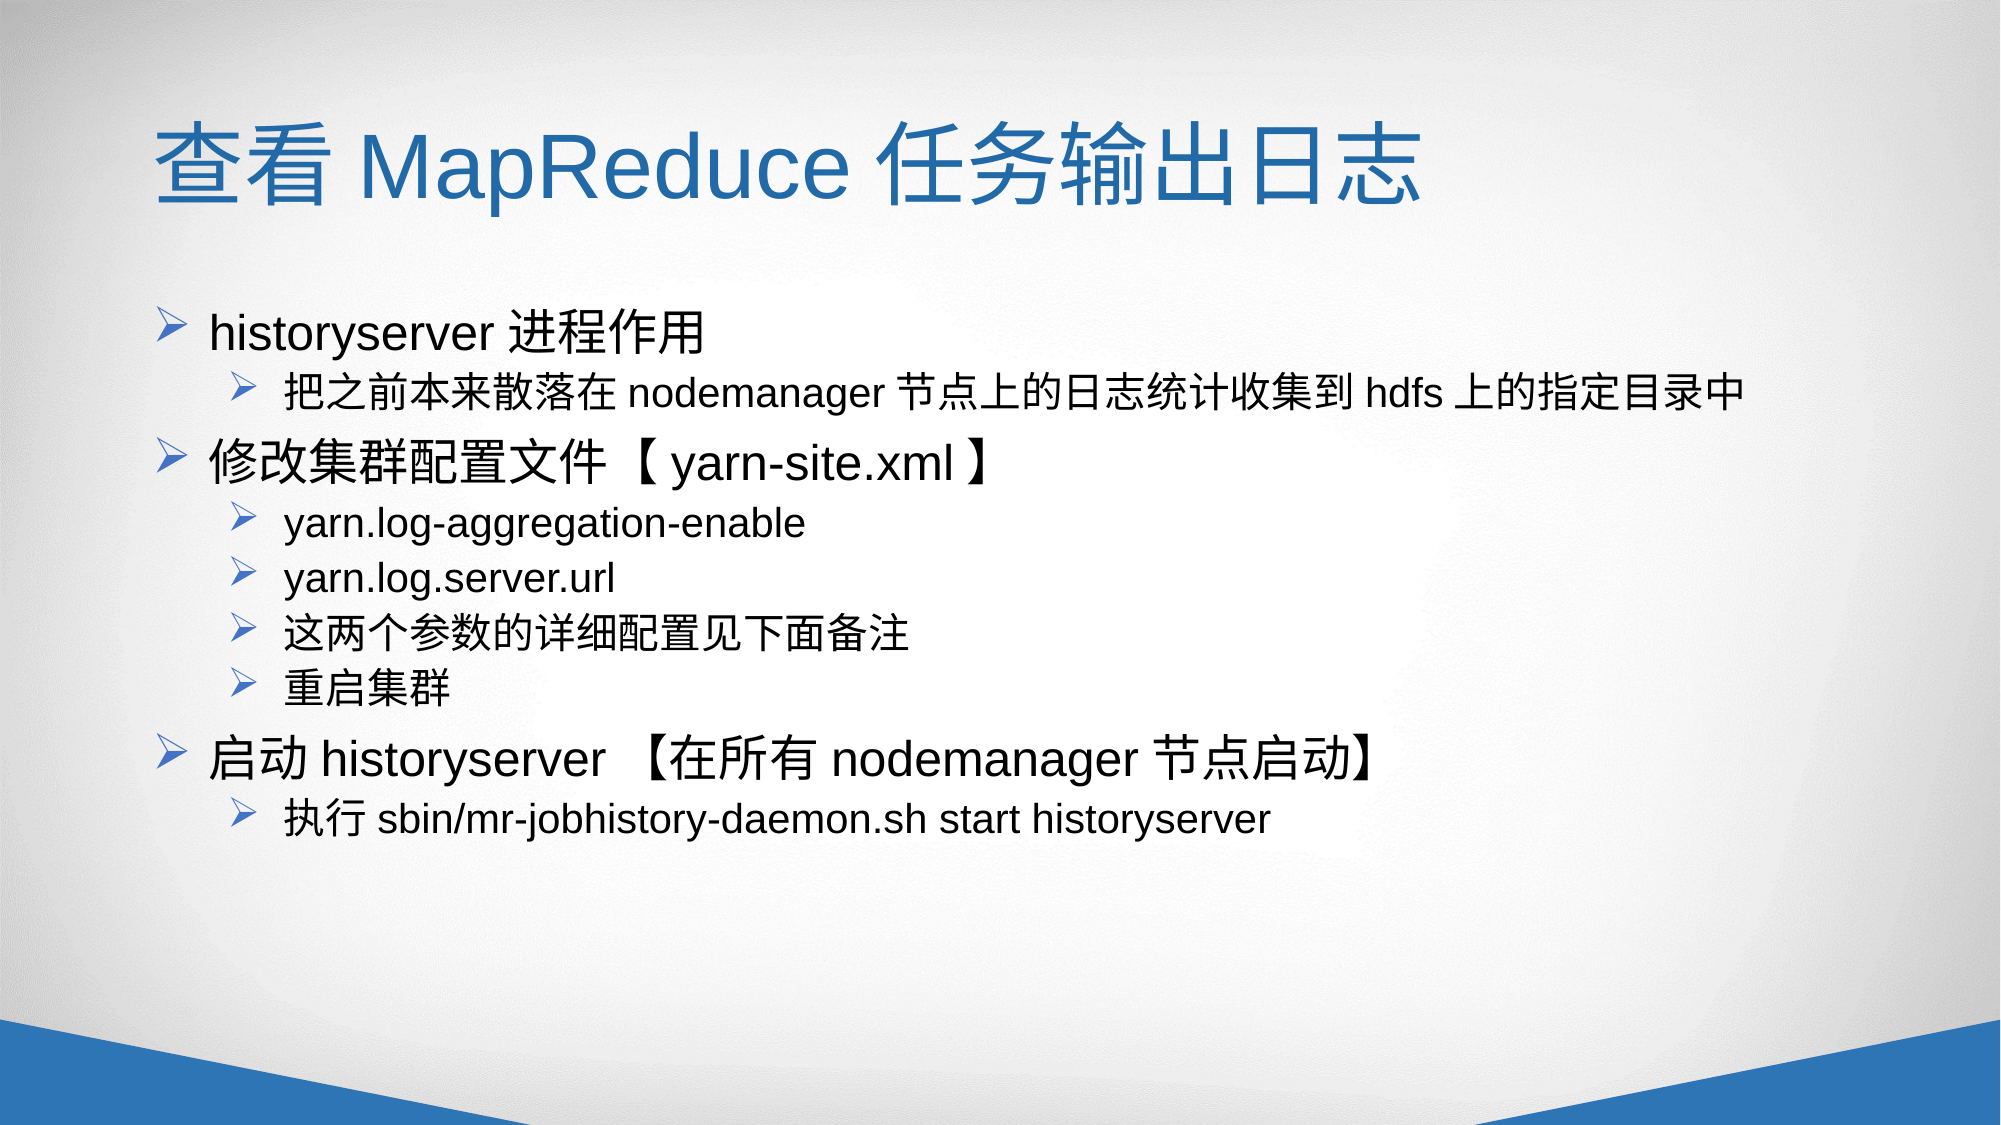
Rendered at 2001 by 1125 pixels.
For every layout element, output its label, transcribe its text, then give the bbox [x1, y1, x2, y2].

list historyserver进程作用 把之前本来散落在nodemanager节点上的日志统计收集到hdfs上的指定目录中 修改集群配置文件【yarn-site.xml】 yarn.log-aggregation-enable yarn.log.server.url 这两个参数的详细配置见下面备注 重启集群 启动historyserver【在所有nodemanager节点启动】 执行sbin/mr-jobhistory-daemon.sh start historyserver [137, 299, 1863, 1014]
title 查看MapReduce任务输出日志 [137, 59, 1863, 278]
picture [0, 0, 2001, 1125]
